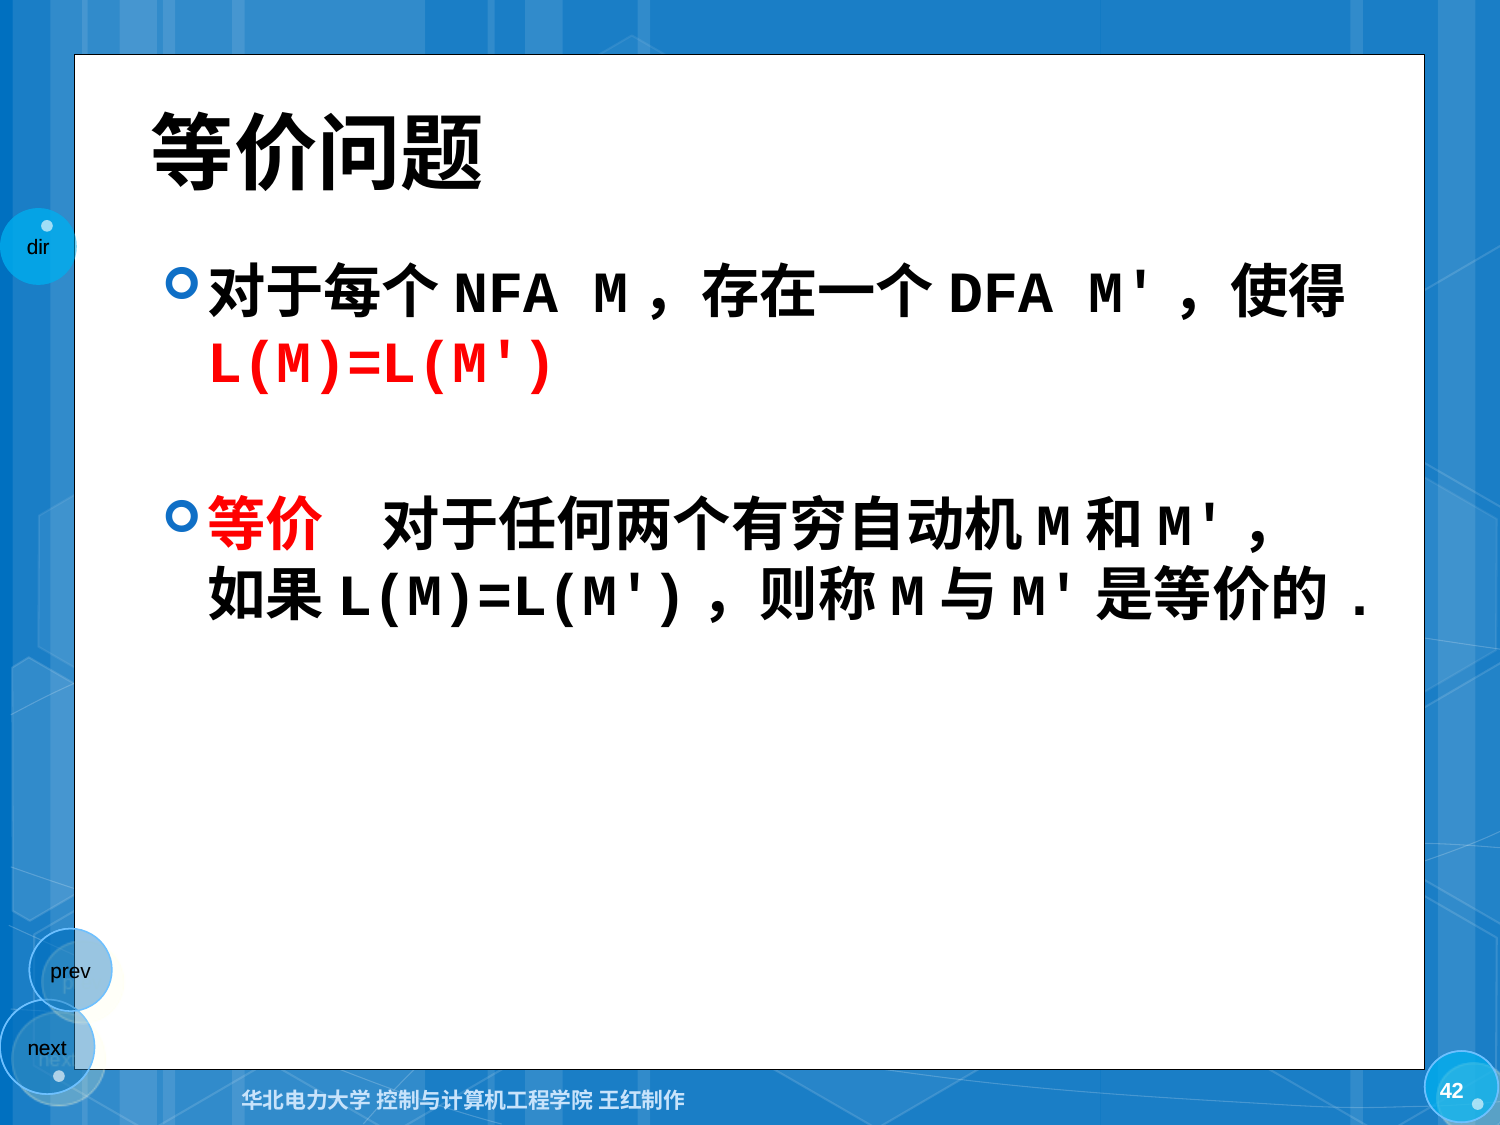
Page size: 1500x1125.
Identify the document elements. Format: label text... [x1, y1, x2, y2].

footer 华北电力大学 控制与计算机工程学院 王红制作 [143, 1069, 701, 1125]
list 对于每个NFA M，存在一个DFA M'，使得L(M)=L(M') 等价 对于任何两个有穷自动机M和M'，如果L(M)=L(M')，则称M与M'是等价的. [135, 246, 1363, 1004]
slide_number 42 [1424, 1060, 1495, 1121]
title 等价问题 [135, 66, 1324, 209]
